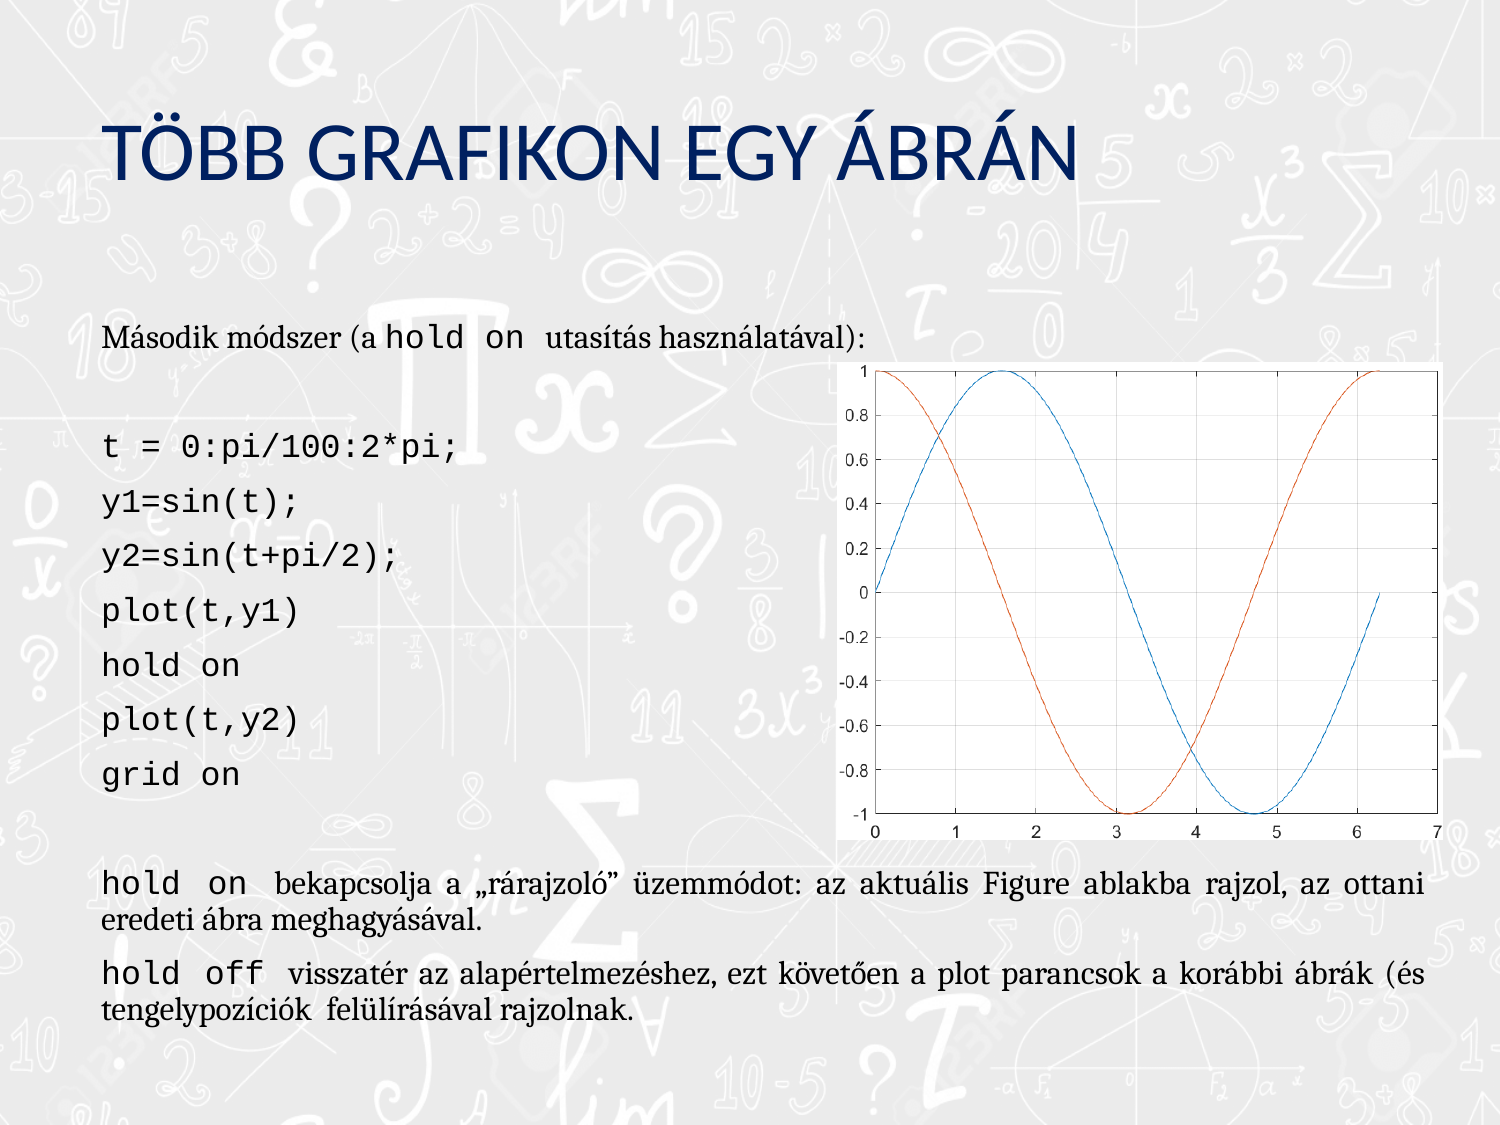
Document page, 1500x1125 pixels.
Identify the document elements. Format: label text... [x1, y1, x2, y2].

list Második módszer (a hold on utasítás használatával): t = 0:pi/100:2*pi; y1=sin(t); y2=sin(t+pi/2); plot(t,y1) hold on plot(t,y2) grid on hold on bekapcsolja a „rárajzoló” üzemmódot: az aktuális Figure ablakba rajzol, az ottani eredeti ábra meghagyásával. hold off visszatér az alapértelmezéshez, ezt követően a plot parancsok a korábbi ábrák (és tengelypozíciók felülírásával rajzolnak. [86, 312, 1442, 1104]
title Több grafikon egy ábrán [86, 21, 1324, 286]
picture [837, 362, 1443, 840]
